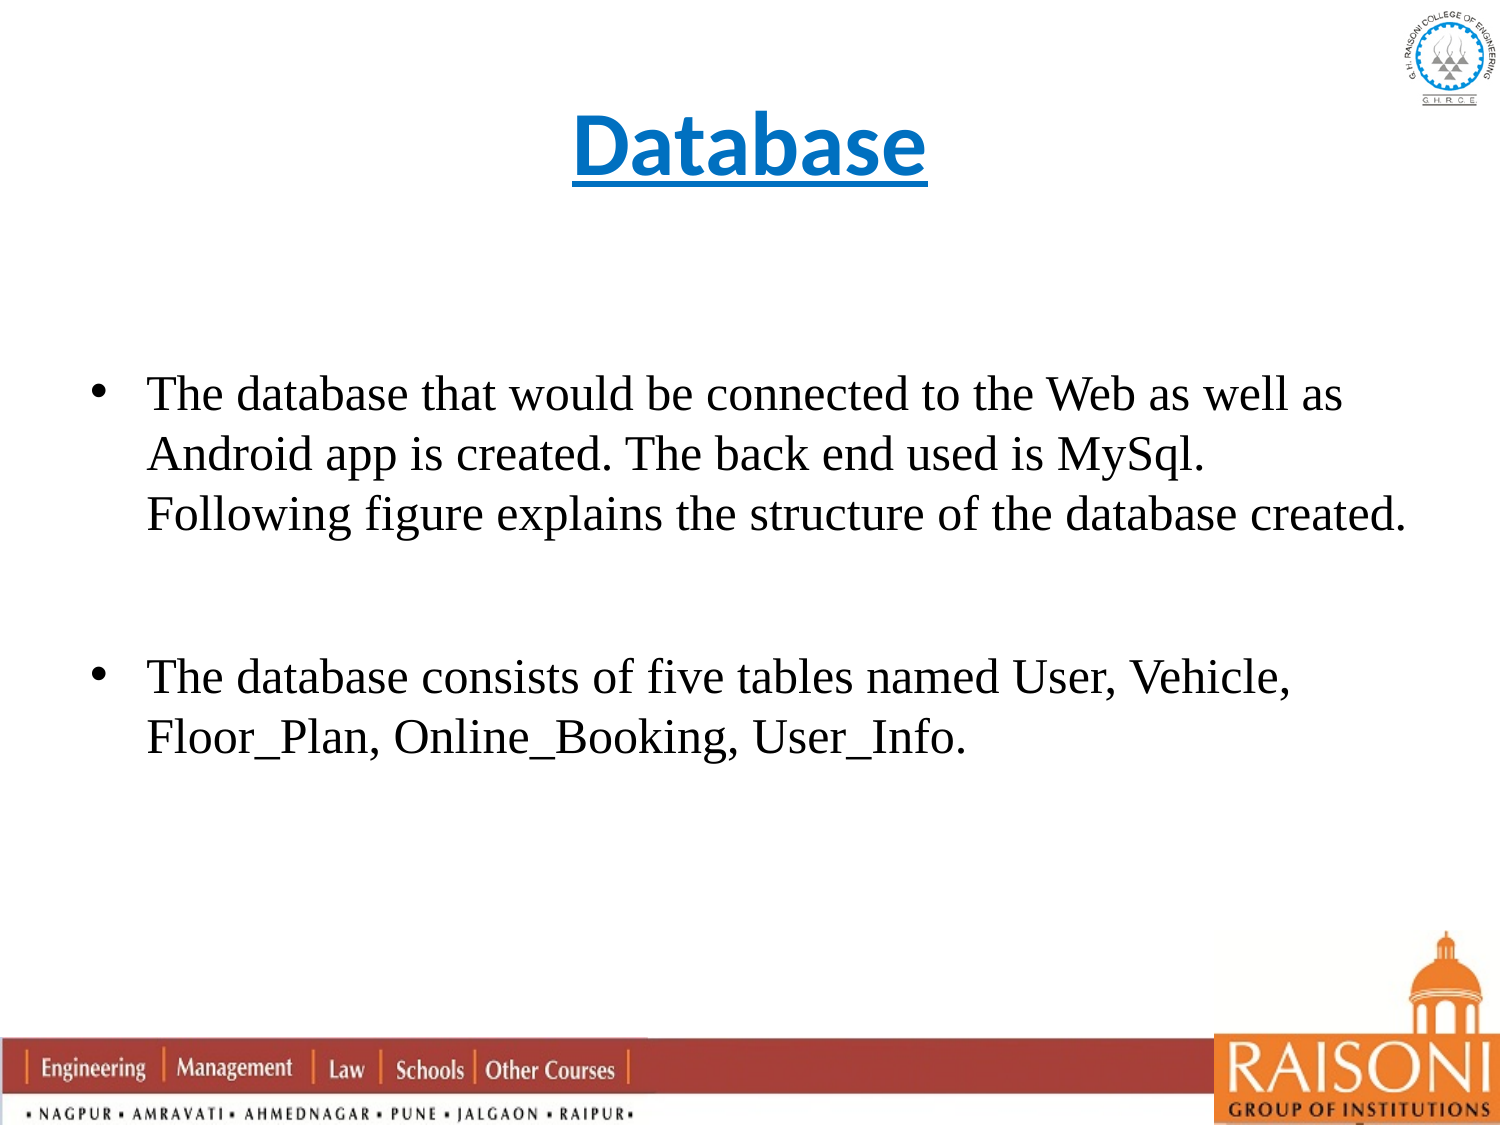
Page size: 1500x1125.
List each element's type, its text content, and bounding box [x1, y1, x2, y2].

picture [1396, 3, 1500, 113]
list The database that would be connected to the Web as well as Android app is created. The back end used is MySql. Following figure explains the structure of the database created. The database consists of five tables named User, Vehicle, Floor_Plan, Online_Booking, User_Info. [75, 262, 1425, 900]
title Database [75, 45, 1425, 233]
picture [0, 930, 1500, 1125]
